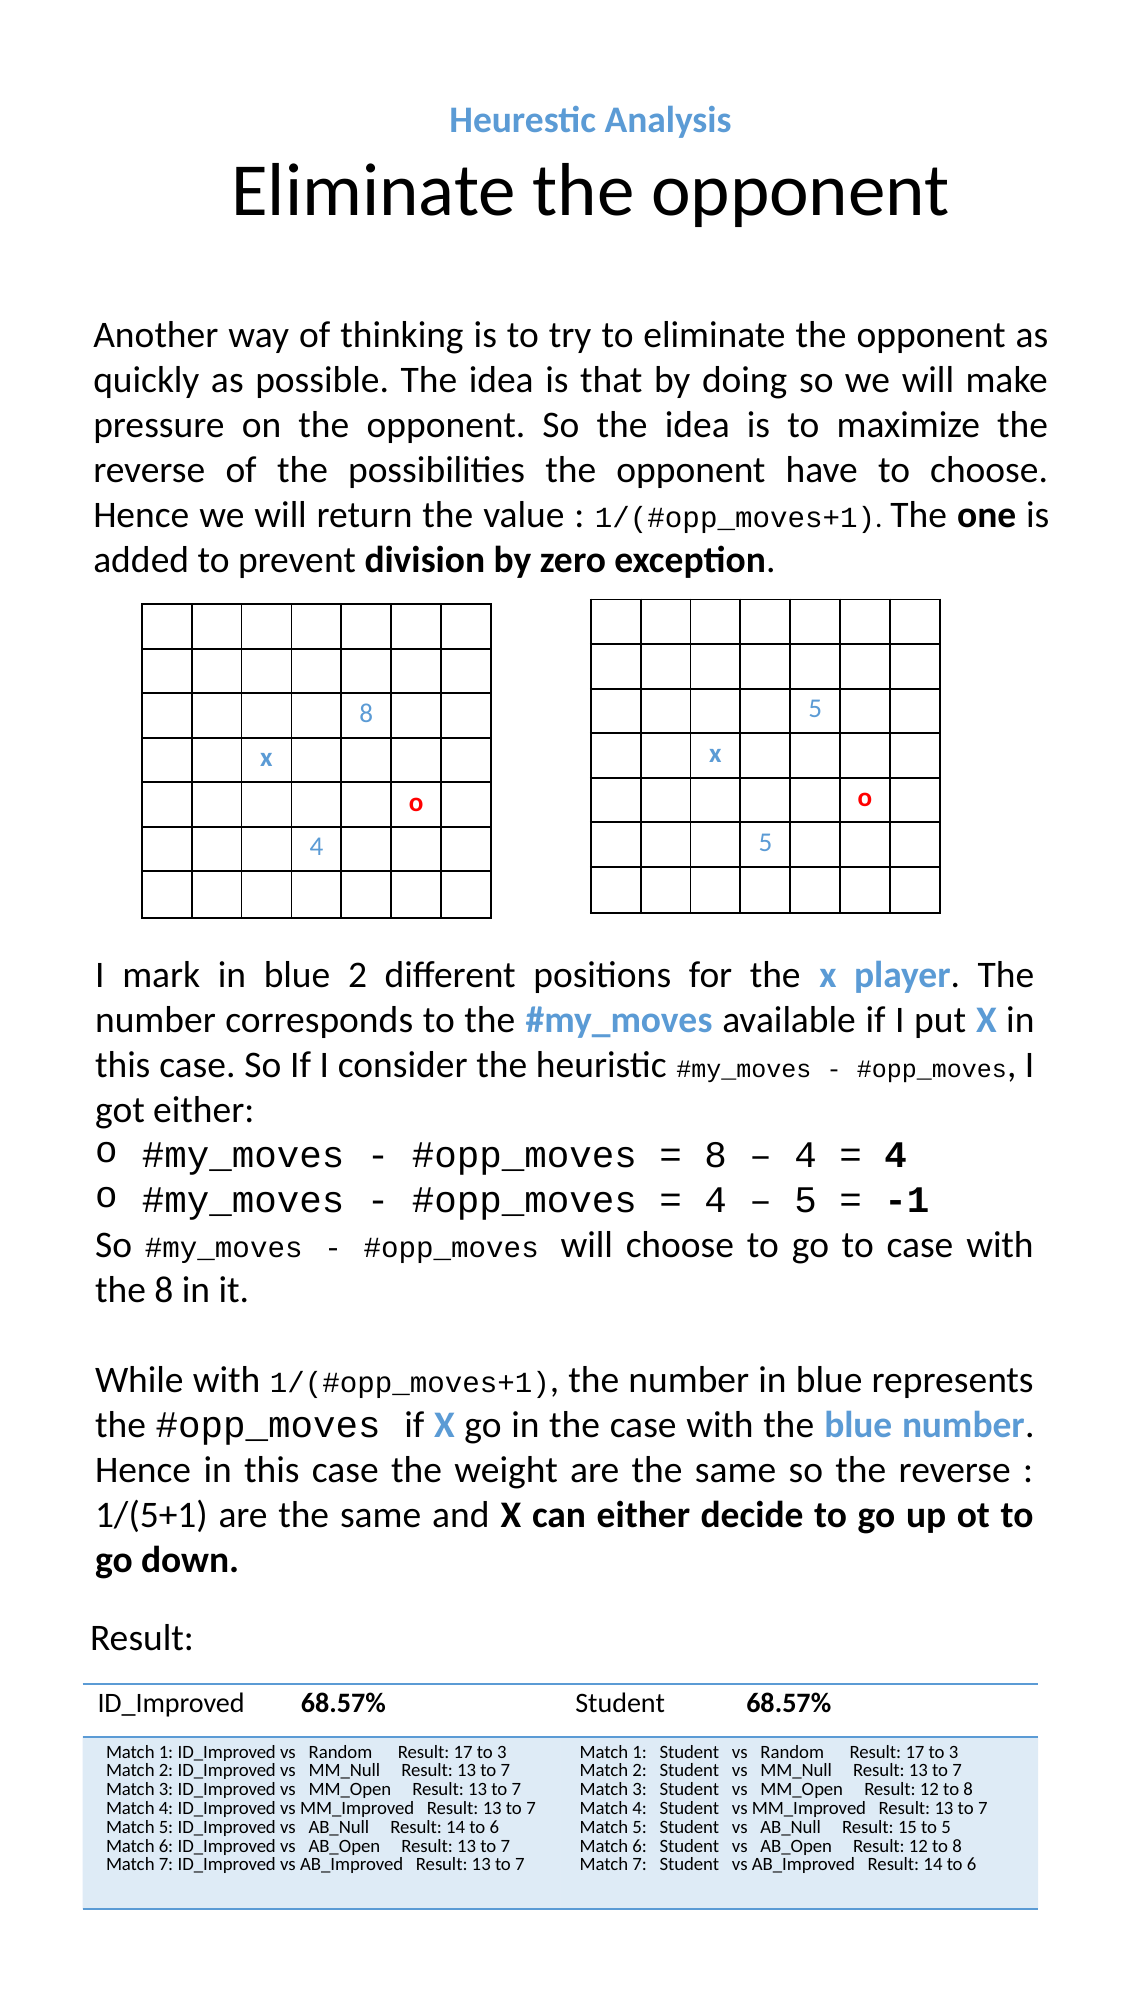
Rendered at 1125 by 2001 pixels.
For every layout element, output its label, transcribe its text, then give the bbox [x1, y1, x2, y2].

table_cell [642, 868, 690, 912]
table_cell [891, 734, 939, 777]
table_cell [891, 823, 939, 866]
text_box I mark in blue 2 different positions for the x player. The number corresponds to the #my_moves available if I put X in this case. So If I consider the heuristic #my_moves - #opp_moves, I got either: #my_moves - #opp_moves = 8 – 4 = 4 #my_moves - #opp_moves = 4 – 5 = -1 So #my_moves - #opp_moves will choose to go to case with the 8 in it. While with 1/(#opp_moves+1), the number in blue represents the #opp_moves if X go in the case with the blue number. Hence in this case the weight are the same so the reverse : 1/(5+1) are the same and X can either decide to go up ot to go down. [80, 943, 1050, 1588]
text_box Another way of thinking is to try to eliminate the opponent as quickly as possible. The idea is that by doing so we will make pressure on the opponent. So the idea is to maximize the reverse of the possibilities the opponent have to choose. Hence we will return the value : 1/(#opp_moves+1). The one is added to prevent division by zero exception. [78, 302, 1065, 588]
table_cell [242, 828, 291, 870]
table_cell [392, 872, 440, 917]
table_cell [841, 690, 889, 732]
table_header [193, 605, 241, 648]
table_cell [242, 650, 291, 692]
table_header [891, 600, 939, 643]
table_header [392, 605, 440, 648]
table_cell [741, 779, 789, 821]
table_cell [242, 783, 291, 826]
table_cell [242, 872, 291, 917]
table_cell [642, 734, 690, 777]
table_cell [741, 645, 789, 688]
table_cell 5 [791, 690, 839, 732]
table_cell [841, 823, 889, 866]
table_cell [143, 739, 191, 781]
table_cell [891, 868, 939, 912]
table_cell [741, 868, 789, 912]
table_cell [193, 828, 241, 870]
table_cell [691, 779, 739, 821]
table_header ID_Improved 68.57% [83, 1685, 560, 1736]
table_cell [791, 734, 839, 777]
table_cell x [242, 739, 291, 781]
table_cell [592, 690, 640, 732]
table_cell [791, 823, 839, 866]
table_header [342, 605, 390, 648]
table_cell [642, 779, 690, 821]
table_cell [891, 779, 939, 821]
table_cell o [841, 779, 889, 821]
table_header [642, 600, 690, 643]
table_cell [691, 823, 739, 866]
table_cell [193, 694, 241, 737]
table_cell [193, 872, 241, 917]
table_header [691, 600, 739, 643]
table_cell [592, 868, 640, 912]
table_cell [791, 645, 839, 688]
table_cell [442, 739, 490, 781]
table_cell [741, 690, 789, 732]
table_cell [392, 650, 440, 692]
table_header [143, 605, 191, 648]
table_cell [791, 868, 839, 912]
table_cell [242, 694, 291, 737]
table_cell [442, 650, 490, 692]
text_box Heurestic Analysis Eliminate the opponent [207, 88, 974, 238]
table_cell [691, 690, 739, 732]
table_cell [841, 645, 889, 688]
table_cell [691, 645, 739, 688]
table_cell Match 1: ID_Improved vs Random Result: 17 to 3 Match 2: ID_Improved vs MM_Null Result: 13 to 7 Match 3: ID_Improved vs MM_Open Result: 13 to 7 Match 4: ID_Improved vs MM_Improved Result: 13 to 7 Match 5: ID_Improved vs AB_Null Result: 14 to 6 Match 6: ID_Improved vs AB_Open Result: 13 to 7 Match 7: ID_Improved vs AB_Improved Result: 13 to 7 [83, 1738, 560, 1908]
table_cell 8 [342, 694, 390, 737]
table_cell Match 1: Student vs Random Result: 17 to 3 Match 2: Student vs MM_Null Result: 13 to 7 Match 3: Student vs MM_Open Result: 12 to 8 Match 4: Student vs MM_Improved Result: 13 to 7 Match 5: Student vs AB_Null Result: 15 to 5 Match 6: Student vs AB_Open Result: 12 to 8 Match 7: Student vs AB_Improved Result: 14 to 6 [560, 1738, 1038, 1908]
table_cell [891, 690, 939, 732]
table_cell [642, 690, 690, 732]
table_cell [292, 872, 340, 917]
table_header [741, 600, 789, 643]
table_header [292, 605, 340, 648]
table_header [592, 600, 640, 643]
table_cell [642, 645, 690, 688]
table_cell [143, 783, 191, 826]
table_header [841, 600, 889, 643]
table_cell [442, 828, 490, 870]
table_cell [392, 739, 440, 781]
table_cell [193, 739, 241, 781]
table_cell [841, 734, 889, 777]
table_cell [143, 694, 191, 737]
table_cell [193, 650, 241, 692]
table_cell [193, 783, 241, 826]
table_cell [143, 872, 191, 917]
table_cell [691, 868, 739, 912]
table_cell [891, 645, 939, 688]
table_cell [392, 694, 440, 737]
table_cell [592, 645, 640, 688]
table_cell [442, 783, 490, 826]
table_cell [292, 783, 340, 826]
text_box Result: [75, 1605, 1045, 1666]
table_cell [642, 823, 690, 866]
table_cell [841, 868, 889, 912]
table_cell o [392, 783, 440, 826]
table_cell [143, 650, 191, 692]
table_header [242, 605, 291, 648]
table_header [442, 605, 490, 648]
table_cell [292, 694, 340, 737]
table_cell [442, 694, 490, 737]
table_cell [342, 739, 390, 781]
table_cell [342, 650, 390, 692]
table_cell [741, 734, 789, 777]
table_cell [342, 783, 390, 826]
table_cell 4 [292, 828, 340, 870]
table_header [791, 600, 839, 643]
table_cell [292, 650, 340, 692]
table_header Student 68.57% [560, 1685, 1038, 1736]
table_cell [592, 823, 640, 866]
table_cell [342, 872, 390, 917]
table_cell [592, 734, 640, 777]
table_cell x [691, 734, 739, 777]
table_cell [392, 828, 440, 870]
table_cell [791, 779, 839, 821]
table_cell [292, 739, 340, 781]
table_cell [342, 828, 390, 870]
table_cell 5 [741, 823, 789, 866]
table_cell [592, 779, 640, 821]
table_cell [442, 872, 490, 917]
table_cell [143, 828, 191, 870]
